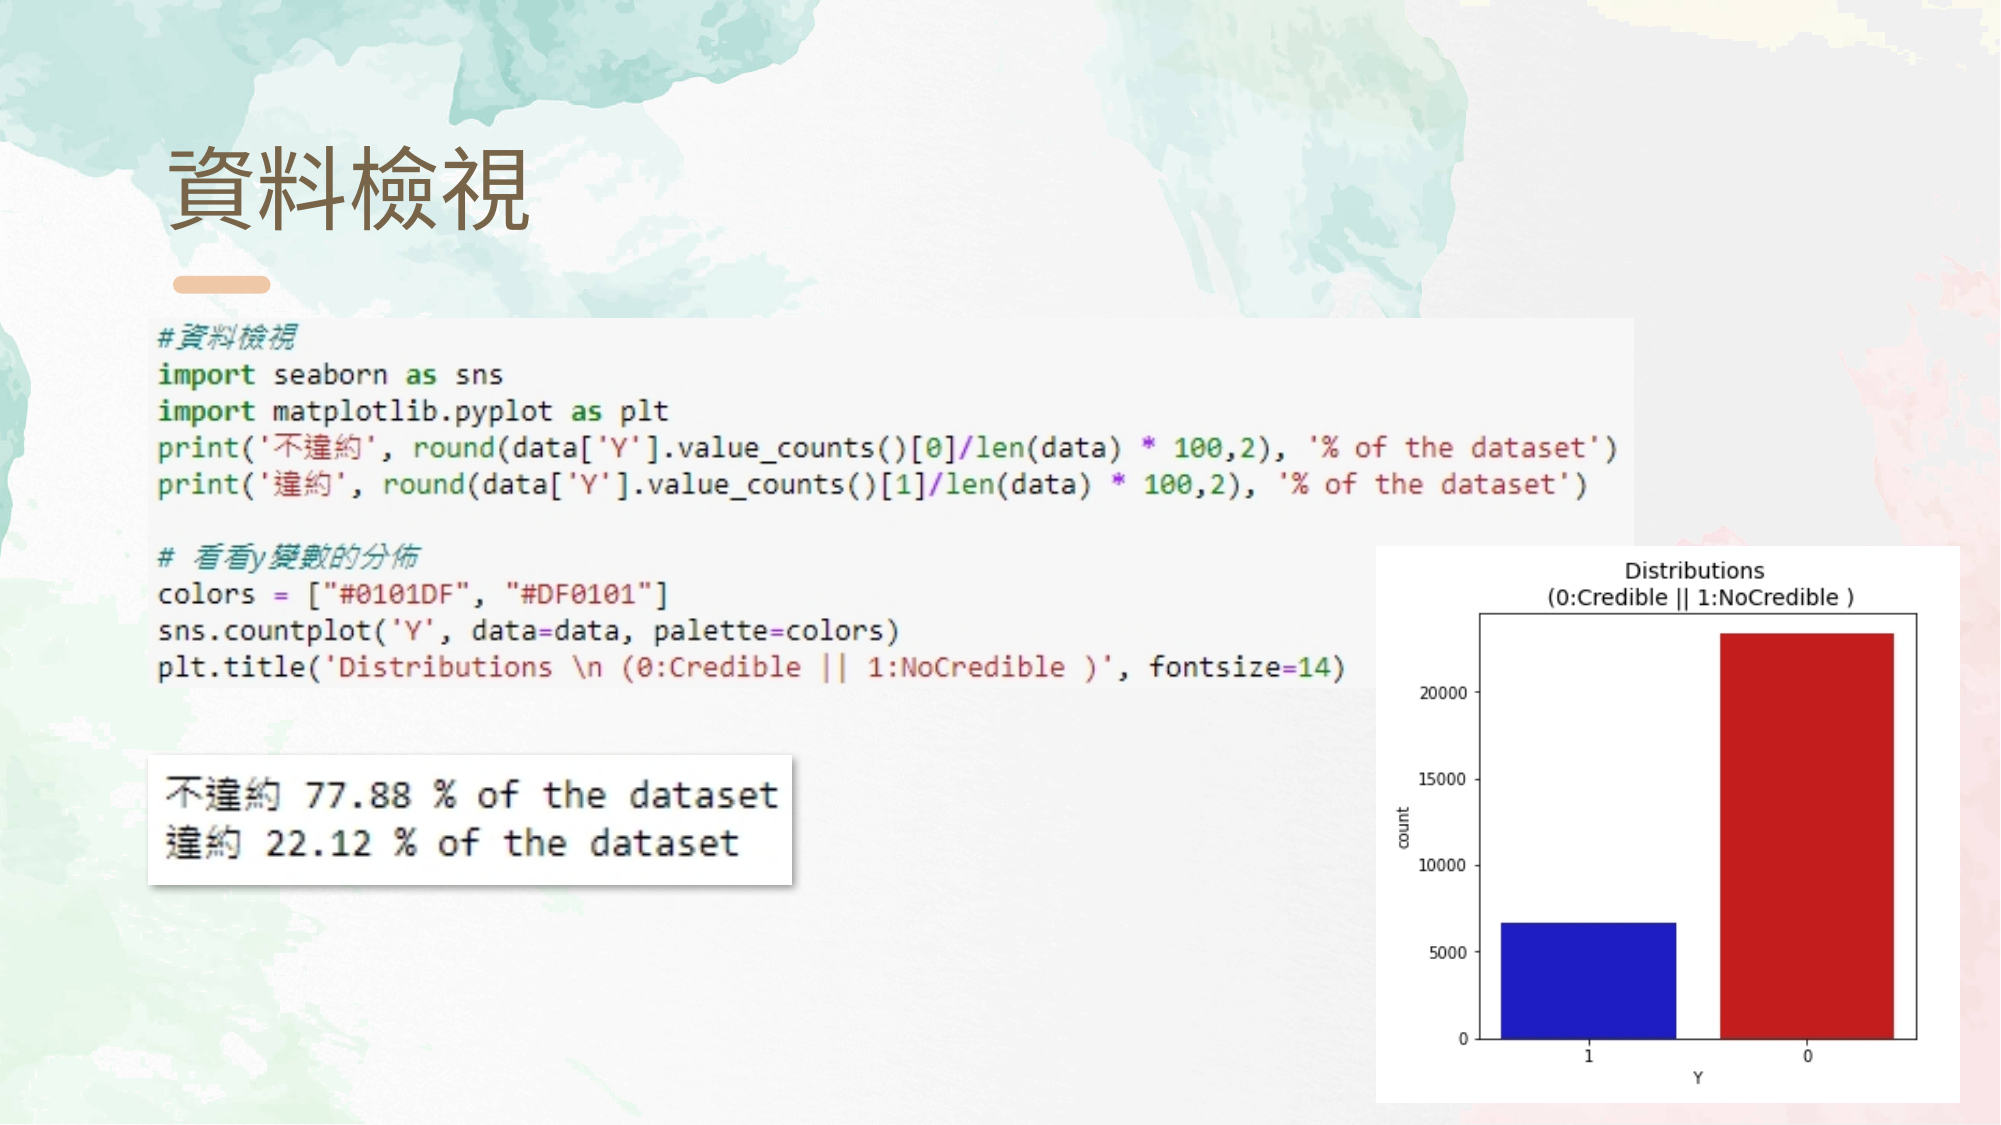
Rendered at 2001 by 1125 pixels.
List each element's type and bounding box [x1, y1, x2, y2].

picture [0, 0, 2001, 1125]
text_box [148, 124, 550, 294]
